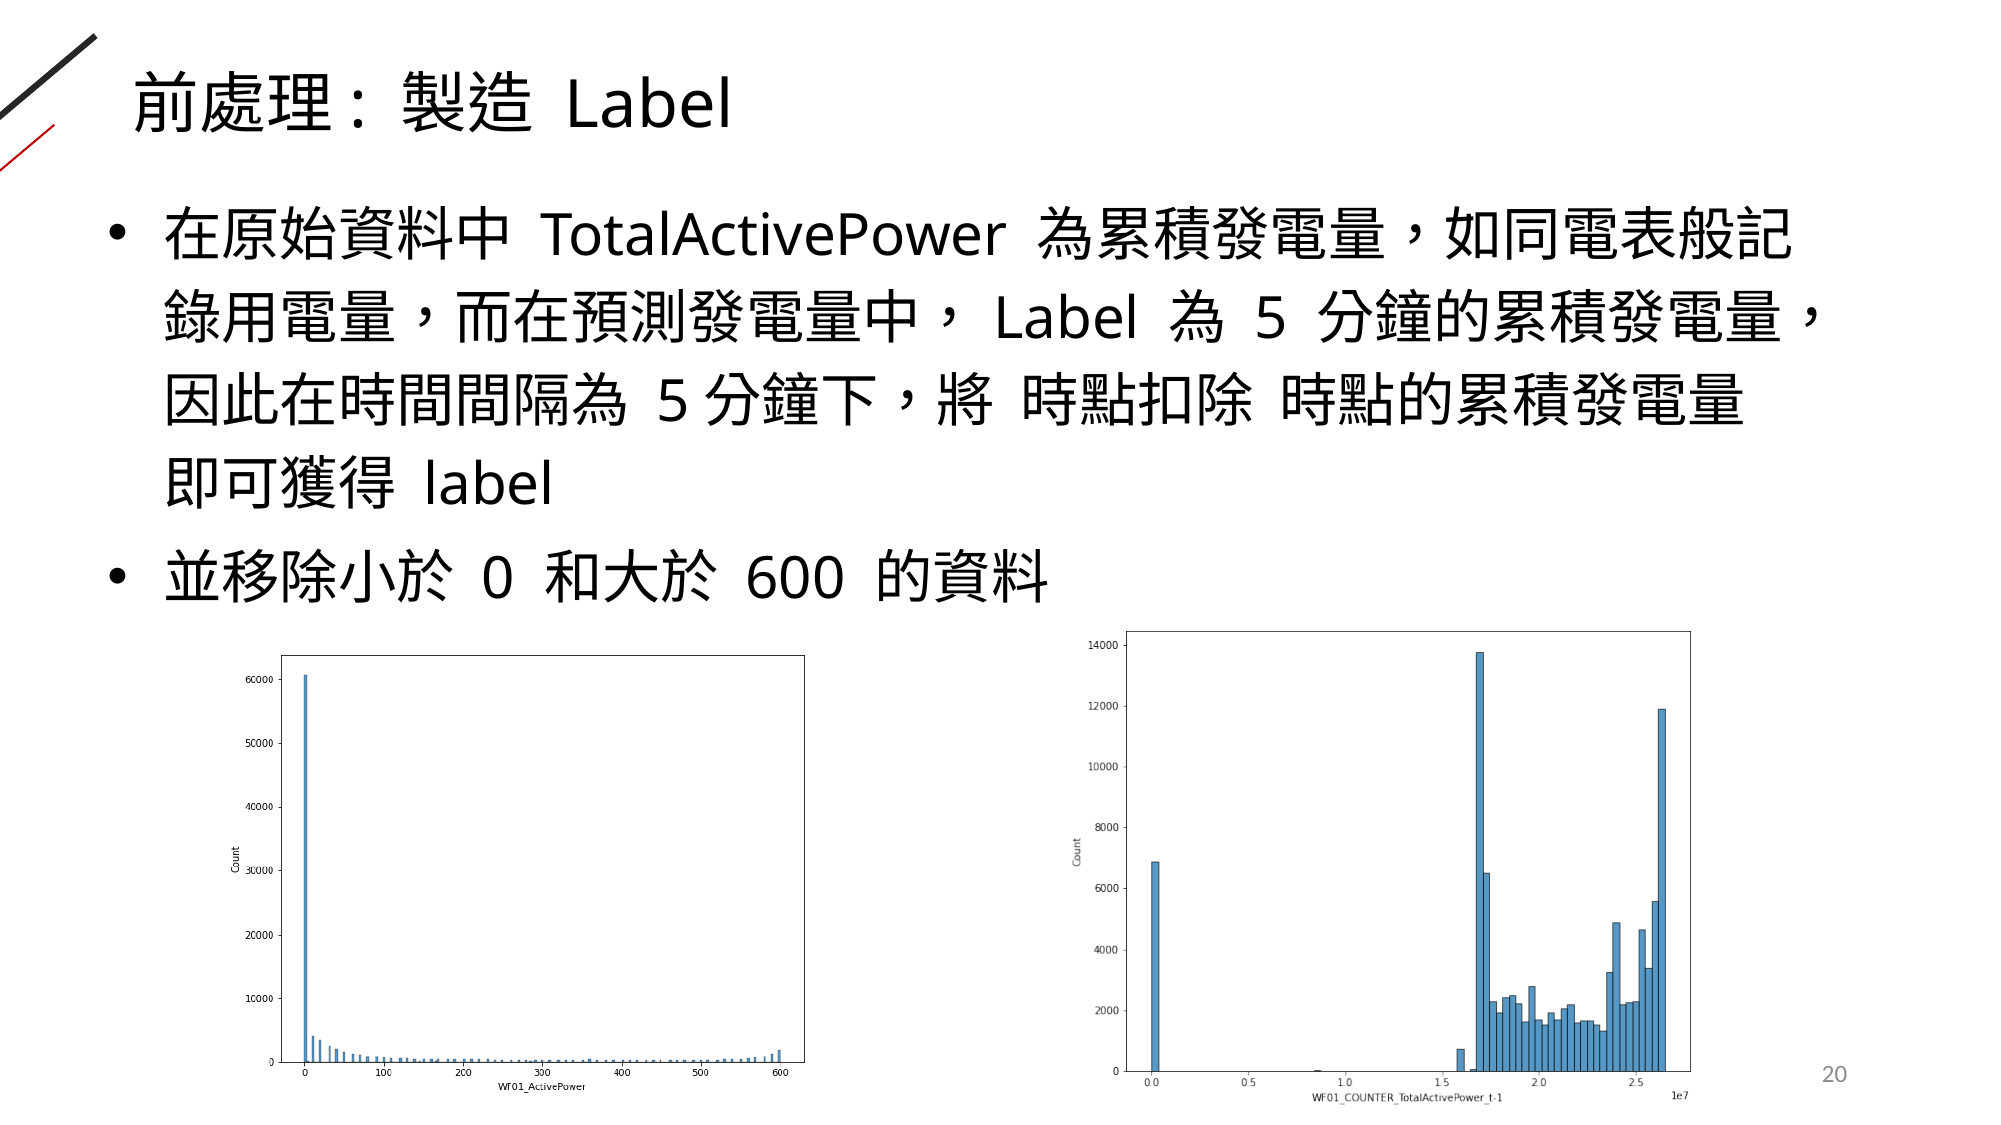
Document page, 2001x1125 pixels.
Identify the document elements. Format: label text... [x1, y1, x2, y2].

title 前處理: 製造 Label [117, 21, 1843, 191]
picture [1035, 561, 1763, 1125]
picture [196, 590, 871, 1125]
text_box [0, 124, 55, 179]
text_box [0, 35, 96, 143]
slide_number 20 [1763, 1042, 1863, 1103]
